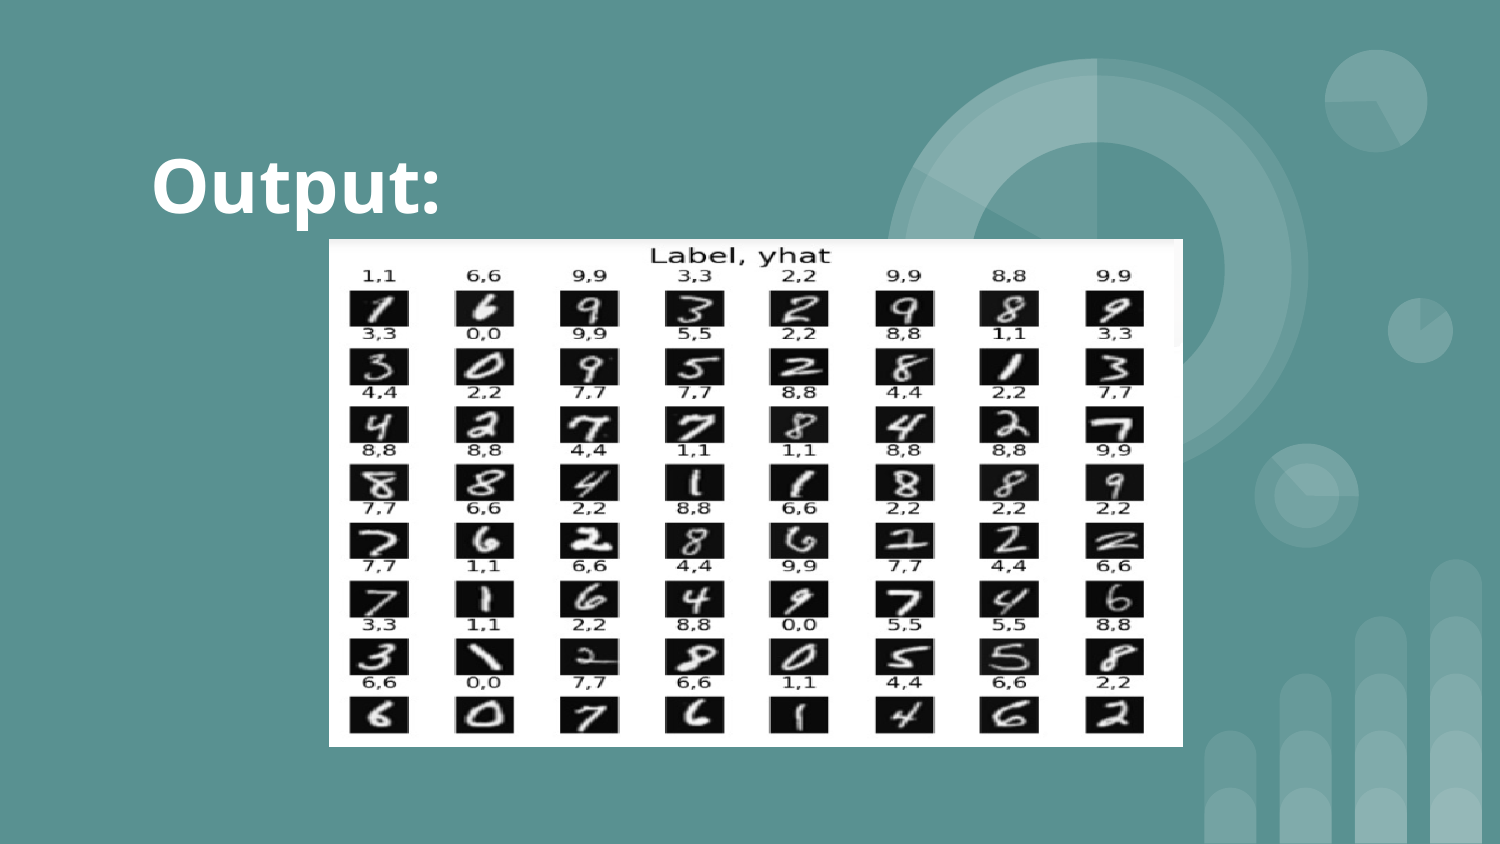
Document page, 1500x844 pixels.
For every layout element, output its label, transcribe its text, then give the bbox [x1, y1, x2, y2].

title Output: [135, 64, 1337, 572]
picture [329, 239, 1183, 747]
